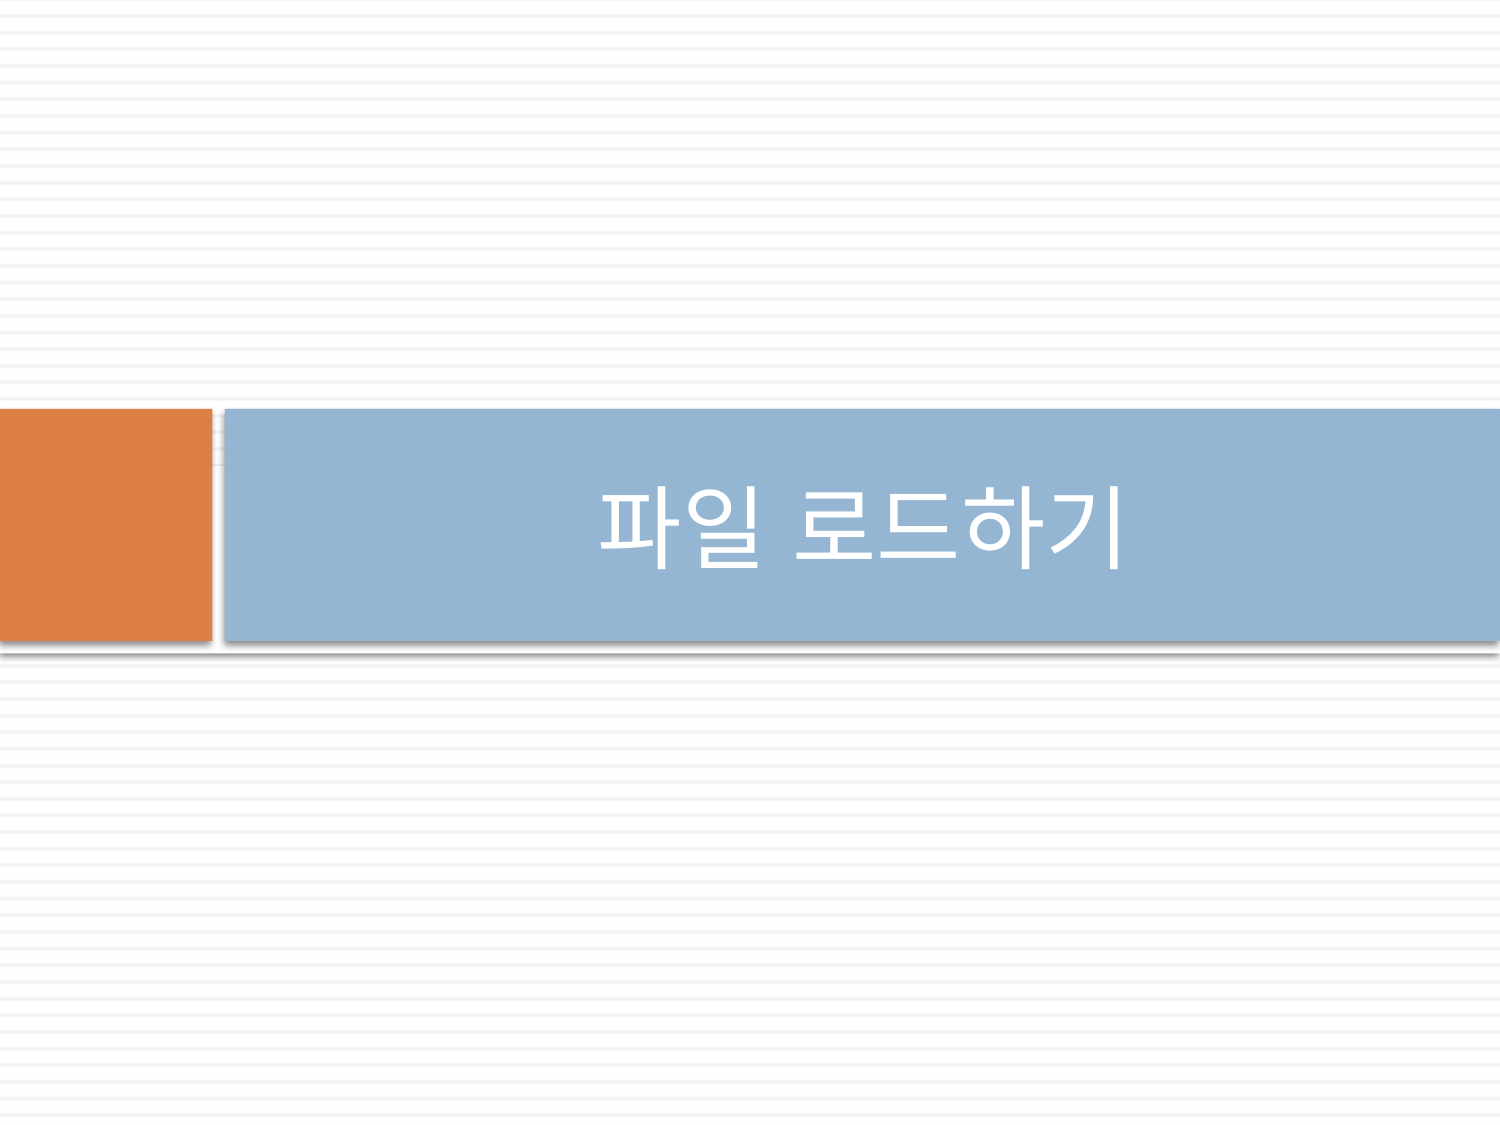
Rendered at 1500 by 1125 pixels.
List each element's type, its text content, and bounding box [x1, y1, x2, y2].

title 파일 로드하기 [238, 444, 1489, 607]
